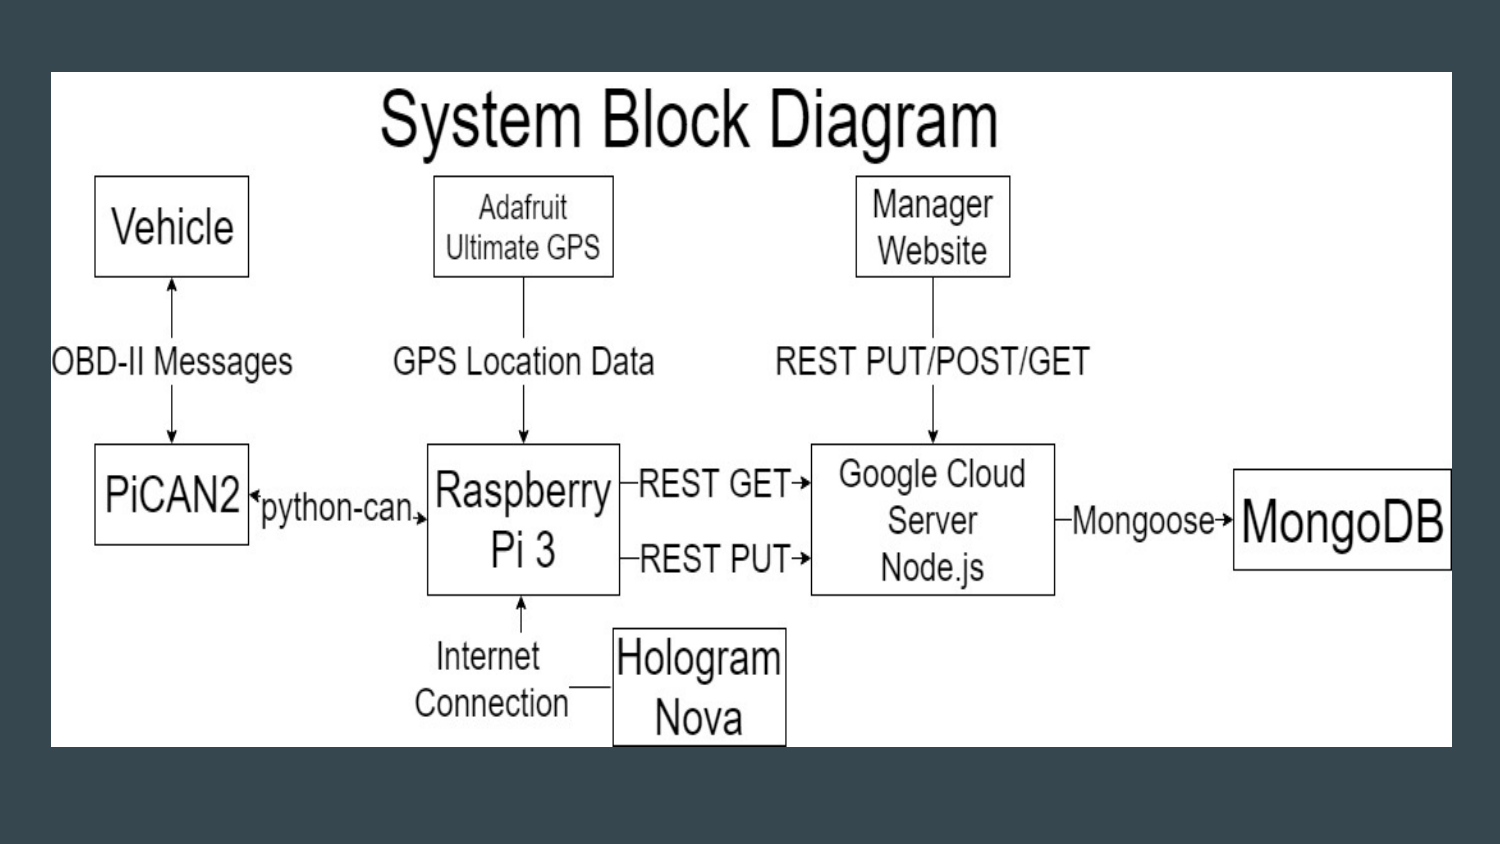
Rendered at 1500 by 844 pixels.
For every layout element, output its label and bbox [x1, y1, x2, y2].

picture [50, 72, 1452, 747]
